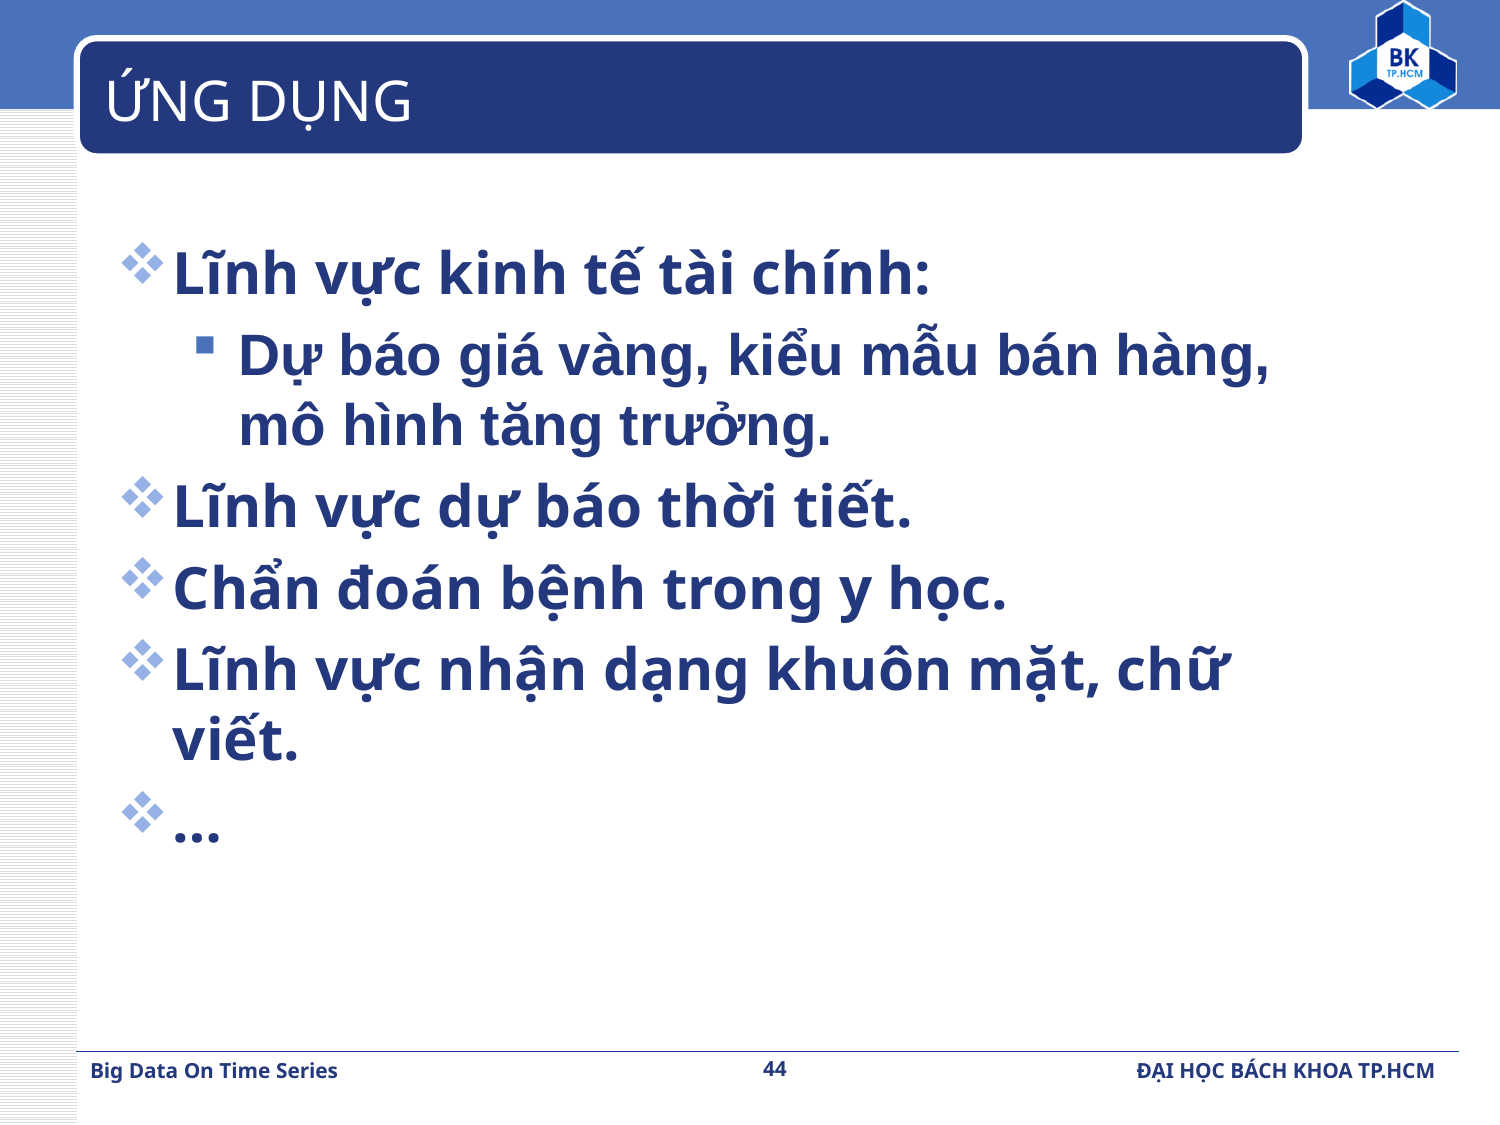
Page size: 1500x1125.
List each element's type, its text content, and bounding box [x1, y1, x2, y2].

slide_number 44 [600, 1047, 950, 1083]
footer ĐẠI HỌC BÁCH KHOA TP.HCM [975, 1050, 1450, 1088]
slide_number Big Data On Time Series [75, 1050, 513, 1092]
picture [1349, 0, 1457, 110]
list Lĩnh vực kinh tế tài chính: Dự báo giá vàng, kiểu mẫu bán hàng, mô hình tăng trưởng. Lĩnh vực dự báo thời tiết. Chẩn đoán bệnh trong y học. Lĩnh vực nhận dạng khuôn mặt, chữ viết. … [101, 228, 1386, 1025]
title ỨNG DỤNG [89, 52, 1265, 145]
